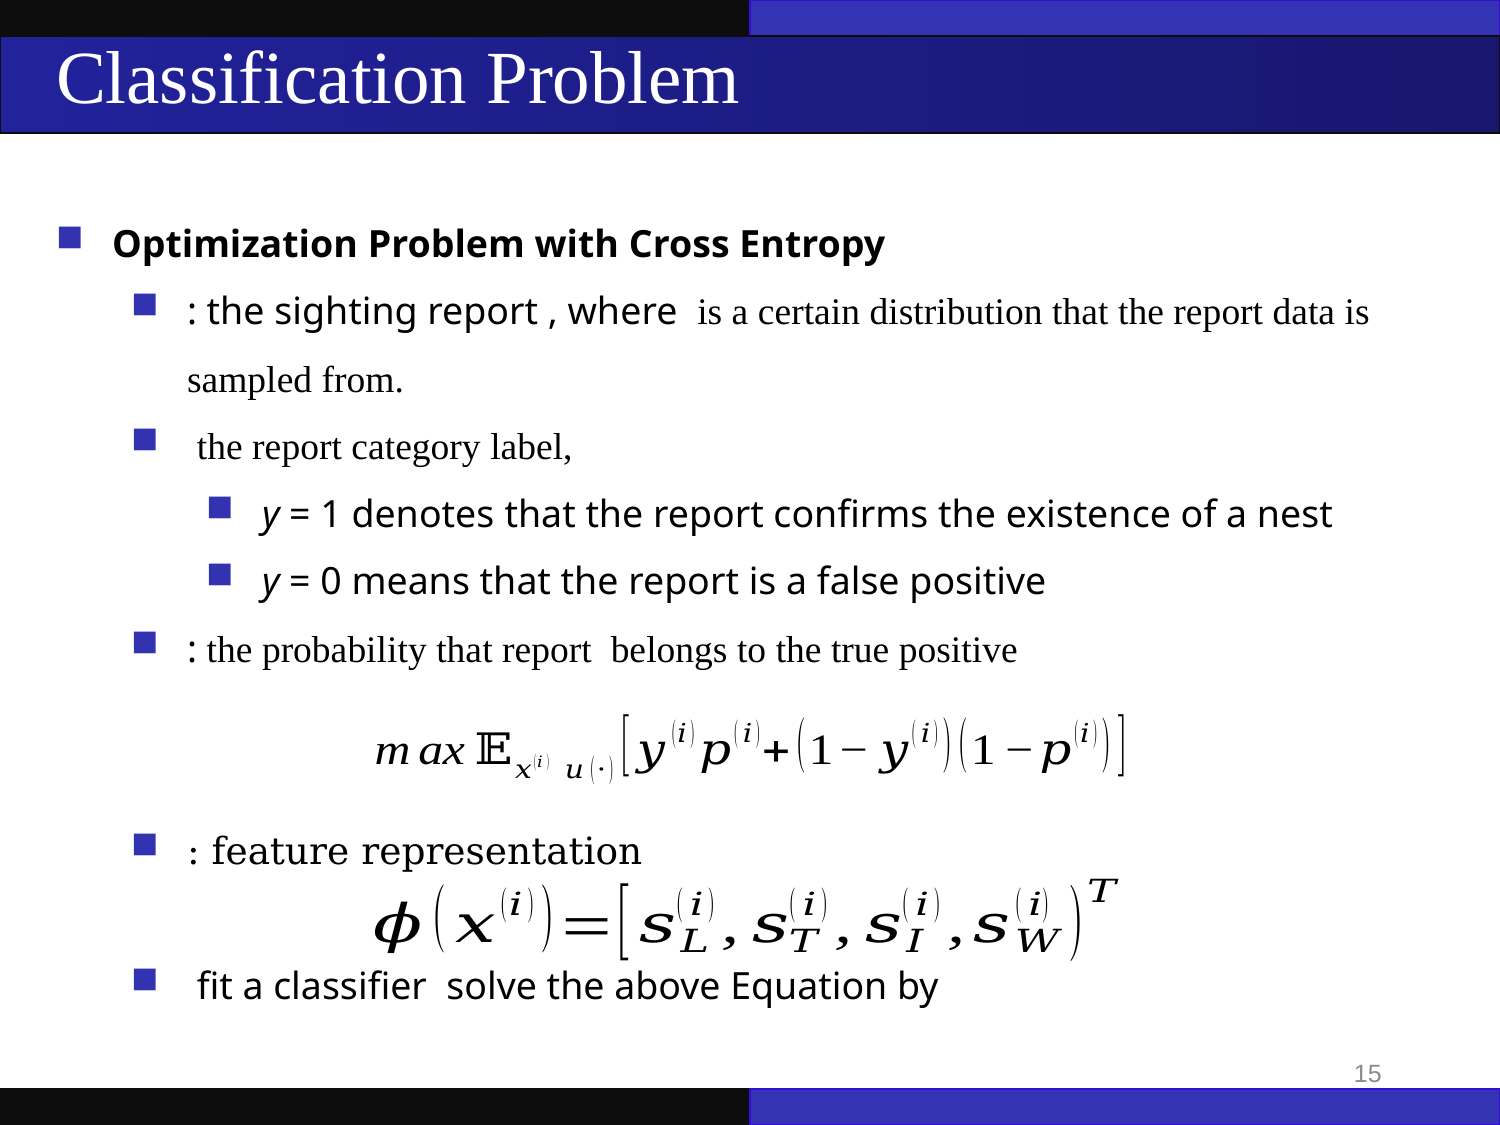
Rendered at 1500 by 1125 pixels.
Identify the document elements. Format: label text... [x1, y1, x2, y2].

slide_number 15 [1059, 1042, 1397, 1103]
list Classification Problem [41, 37, 781, 121]
